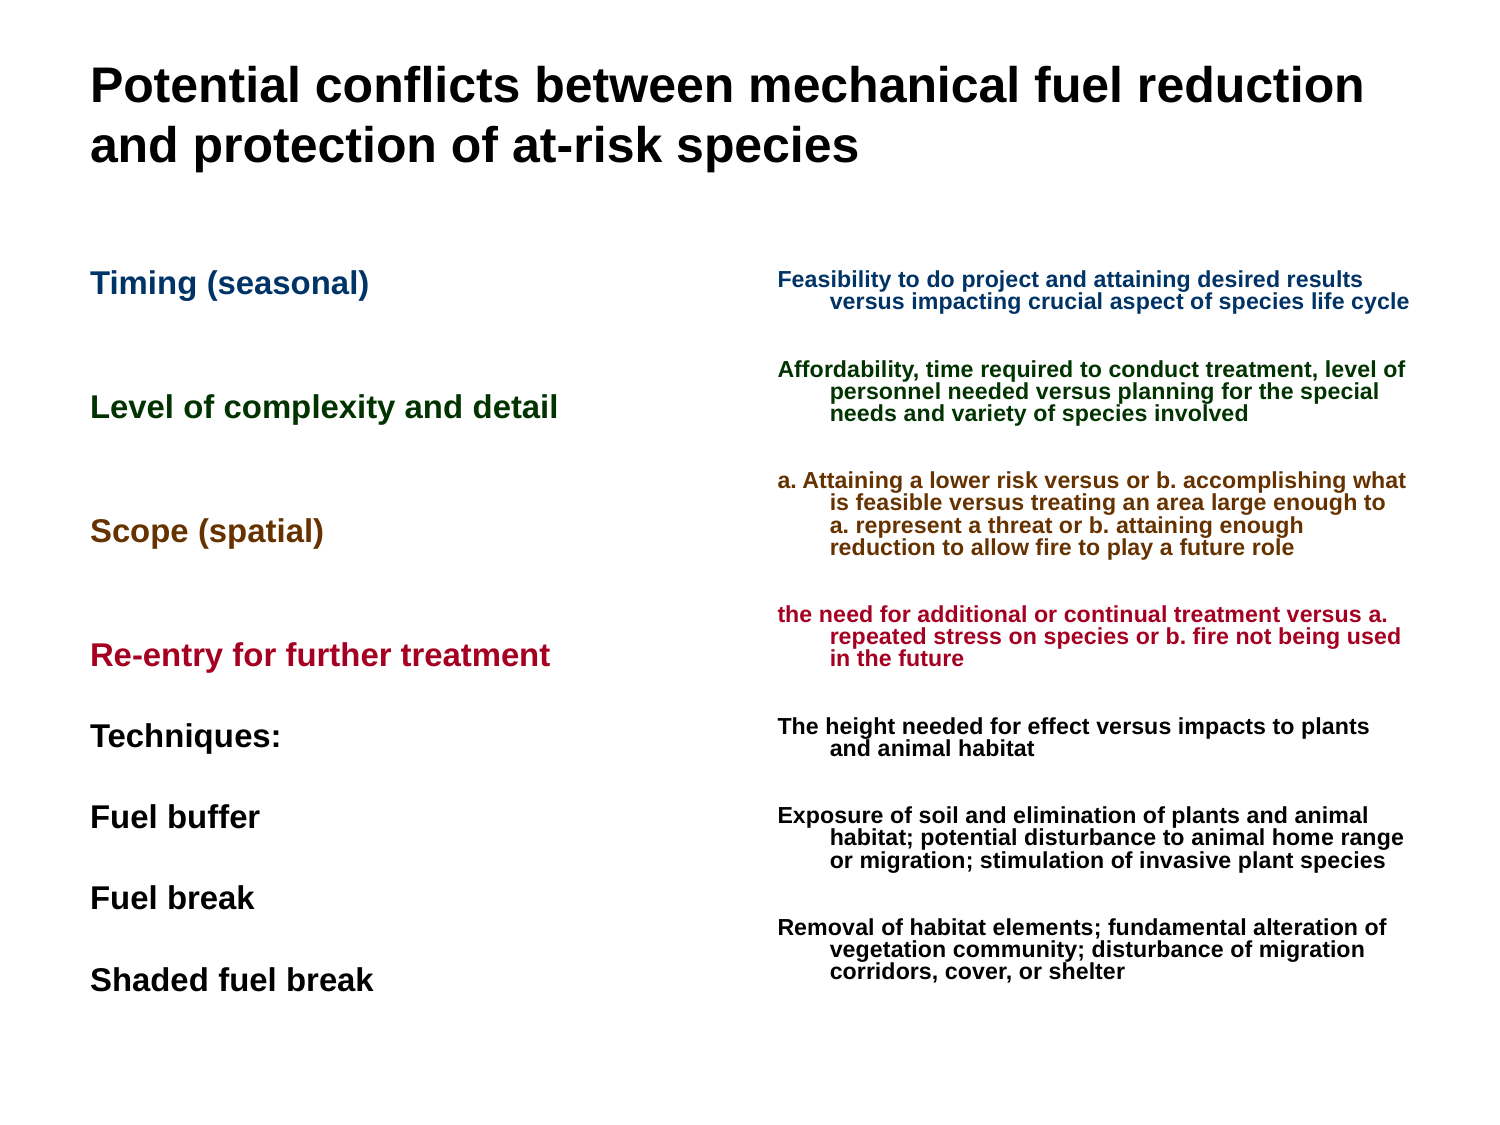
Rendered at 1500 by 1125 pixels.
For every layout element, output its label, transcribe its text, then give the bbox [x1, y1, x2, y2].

text_box Feasibility to do project and attaining desired results versus impacting crucial aspect of species life cycle Affordability, time required to conduct treatment, level of personnel needed versus planning for the special needs and variety of species involved a. Attaining a lower risk versus or b. accomplishing what is feasible versus treating an area large enough to a. represent a threat or b. attaining enough reduction to allow fire to play a future role the need for additional or continual treatment versus a. repeated stress on species or b. fire not being used in the future The height needed for effect versus impacts to plants and animal habitat Exposure of soil and elimination of plants and animal habitat; potential disturbance to animal home range or migration; stimulation of invasive plant species Removal of habitat elements; fundamental alteration of vegetation community; disturbance of migration corridors, cover, or shelter [762, 262, 1425, 1005]
text_box Potential conflicts between mechanical fuel reduction and protection of at-risk species [74, 45, 1425, 233]
text_box Timing (seasonal) Level of complexity and detail Scope (spatial) Re-entry for further treatment Techniques: Fuel buffer Fuel break Shaded fuel break [74, 262, 738, 1005]
